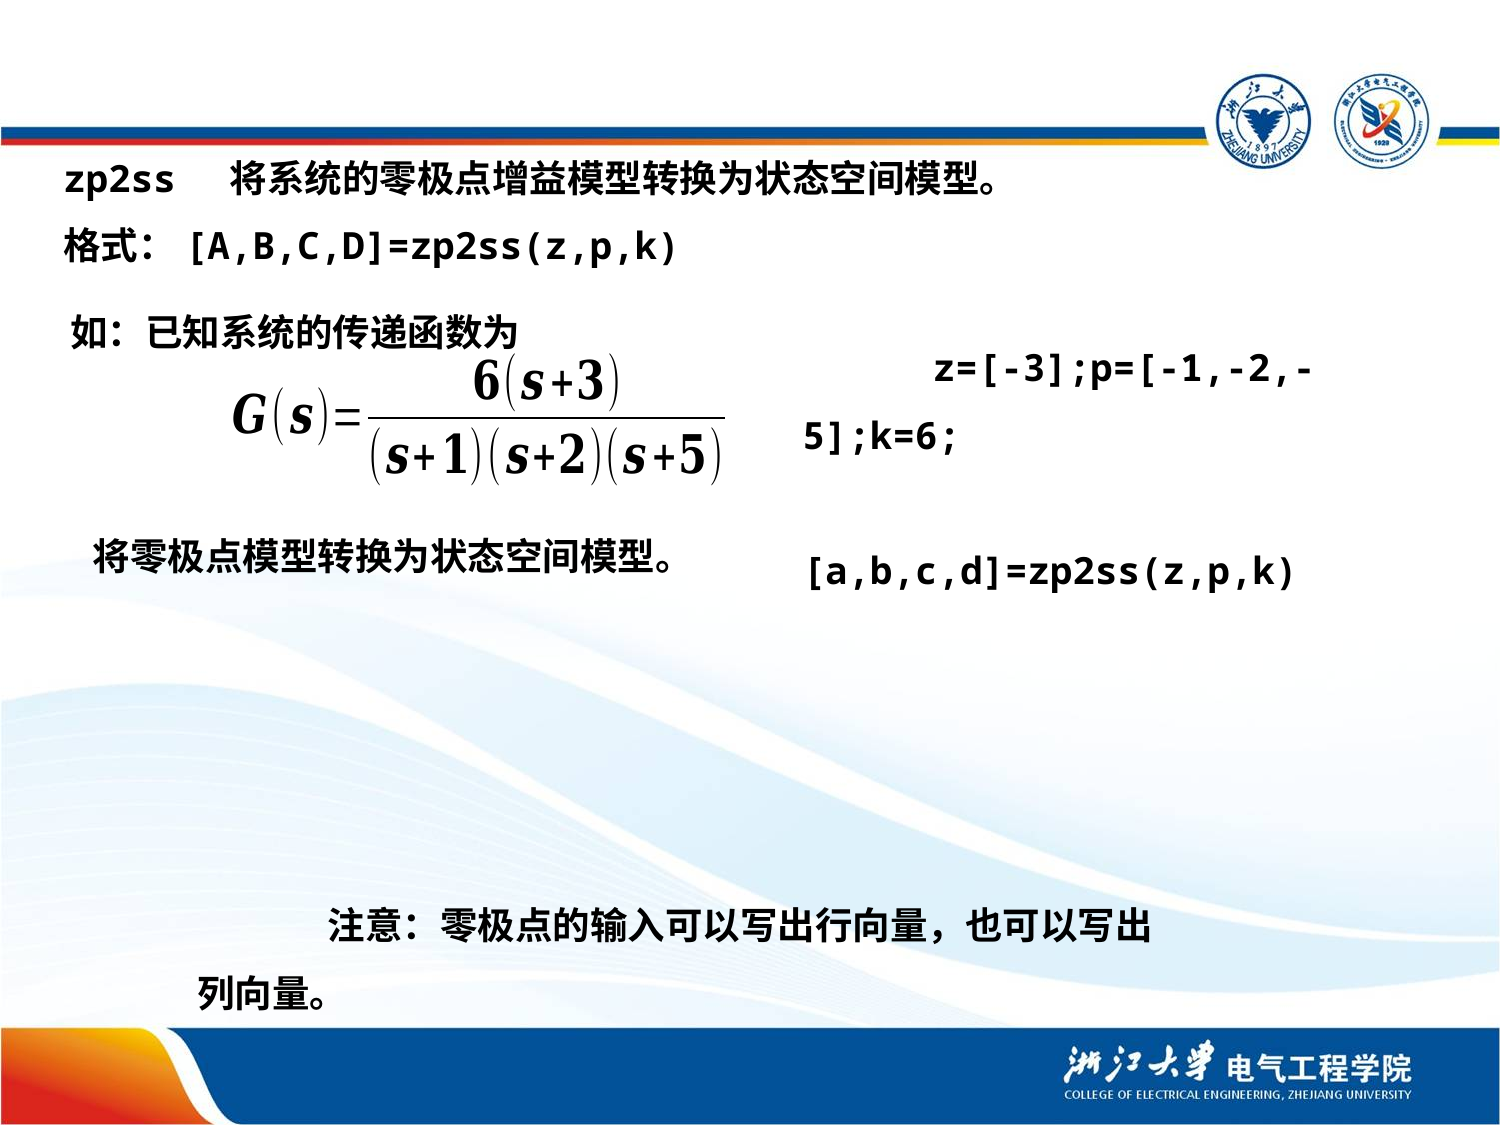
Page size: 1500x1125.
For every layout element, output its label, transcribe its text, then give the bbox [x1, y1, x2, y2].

text_box 注意：零极点的输入可以写出行向量，也可以写出列向量。 [182, 872, 1188, 955]
picture [0, 0, 1500, 1125]
text_box 如：已知系统的传递函数为 [55, 278, 536, 362]
text_box z=[-3];p=[-1,-2,-5];k=6; [a,b,c,d]=zp2ss(z,p,k) [787, 314, 1358, 464]
text_box zp2ss 将系统的零极点增益模型转换为状态空间模型。 格式：[A,B,C,D]=zp2ss(z,p,k) [48, 124, 1404, 275]
